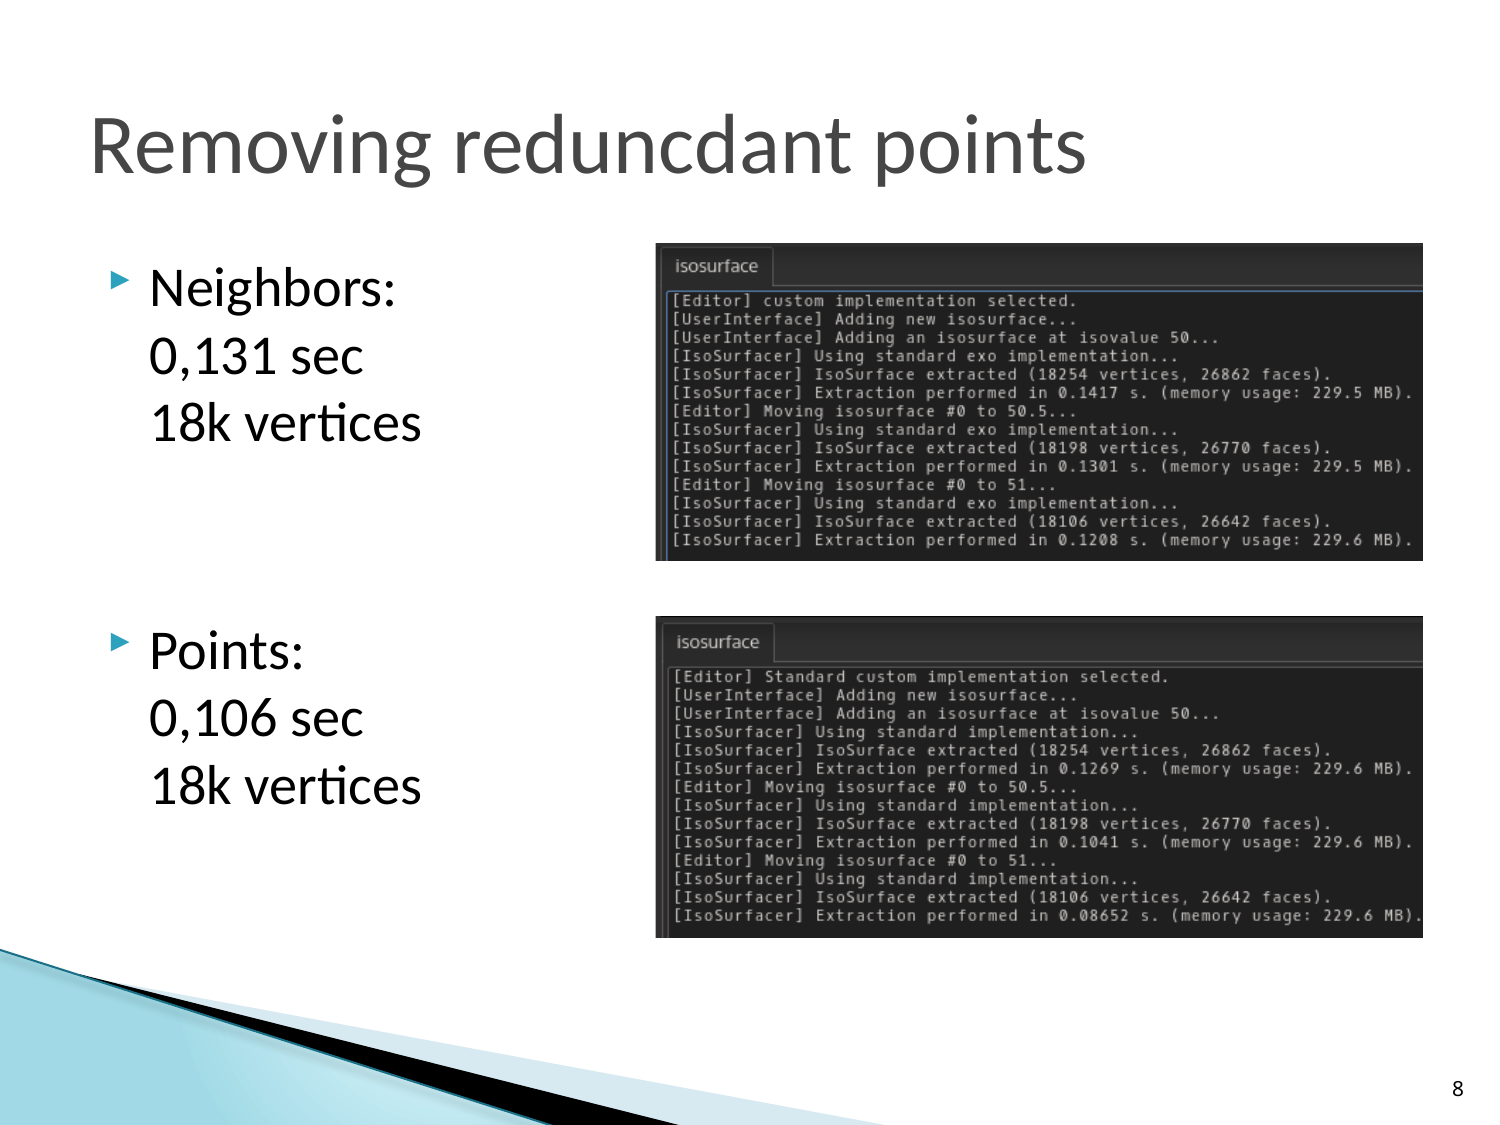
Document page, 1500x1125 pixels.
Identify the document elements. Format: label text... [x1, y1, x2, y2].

picture [655, 616, 1424, 938]
picture [655, 243, 1424, 561]
slide_number 8 [1418, 1051, 1479, 1112]
list Neighbors: 0,131 sec 18k vertices Points: 0,106 sec 18k vertices [75, 243, 1425, 986]
title Removing reduncdant points [75, 45, 1425, 233]
